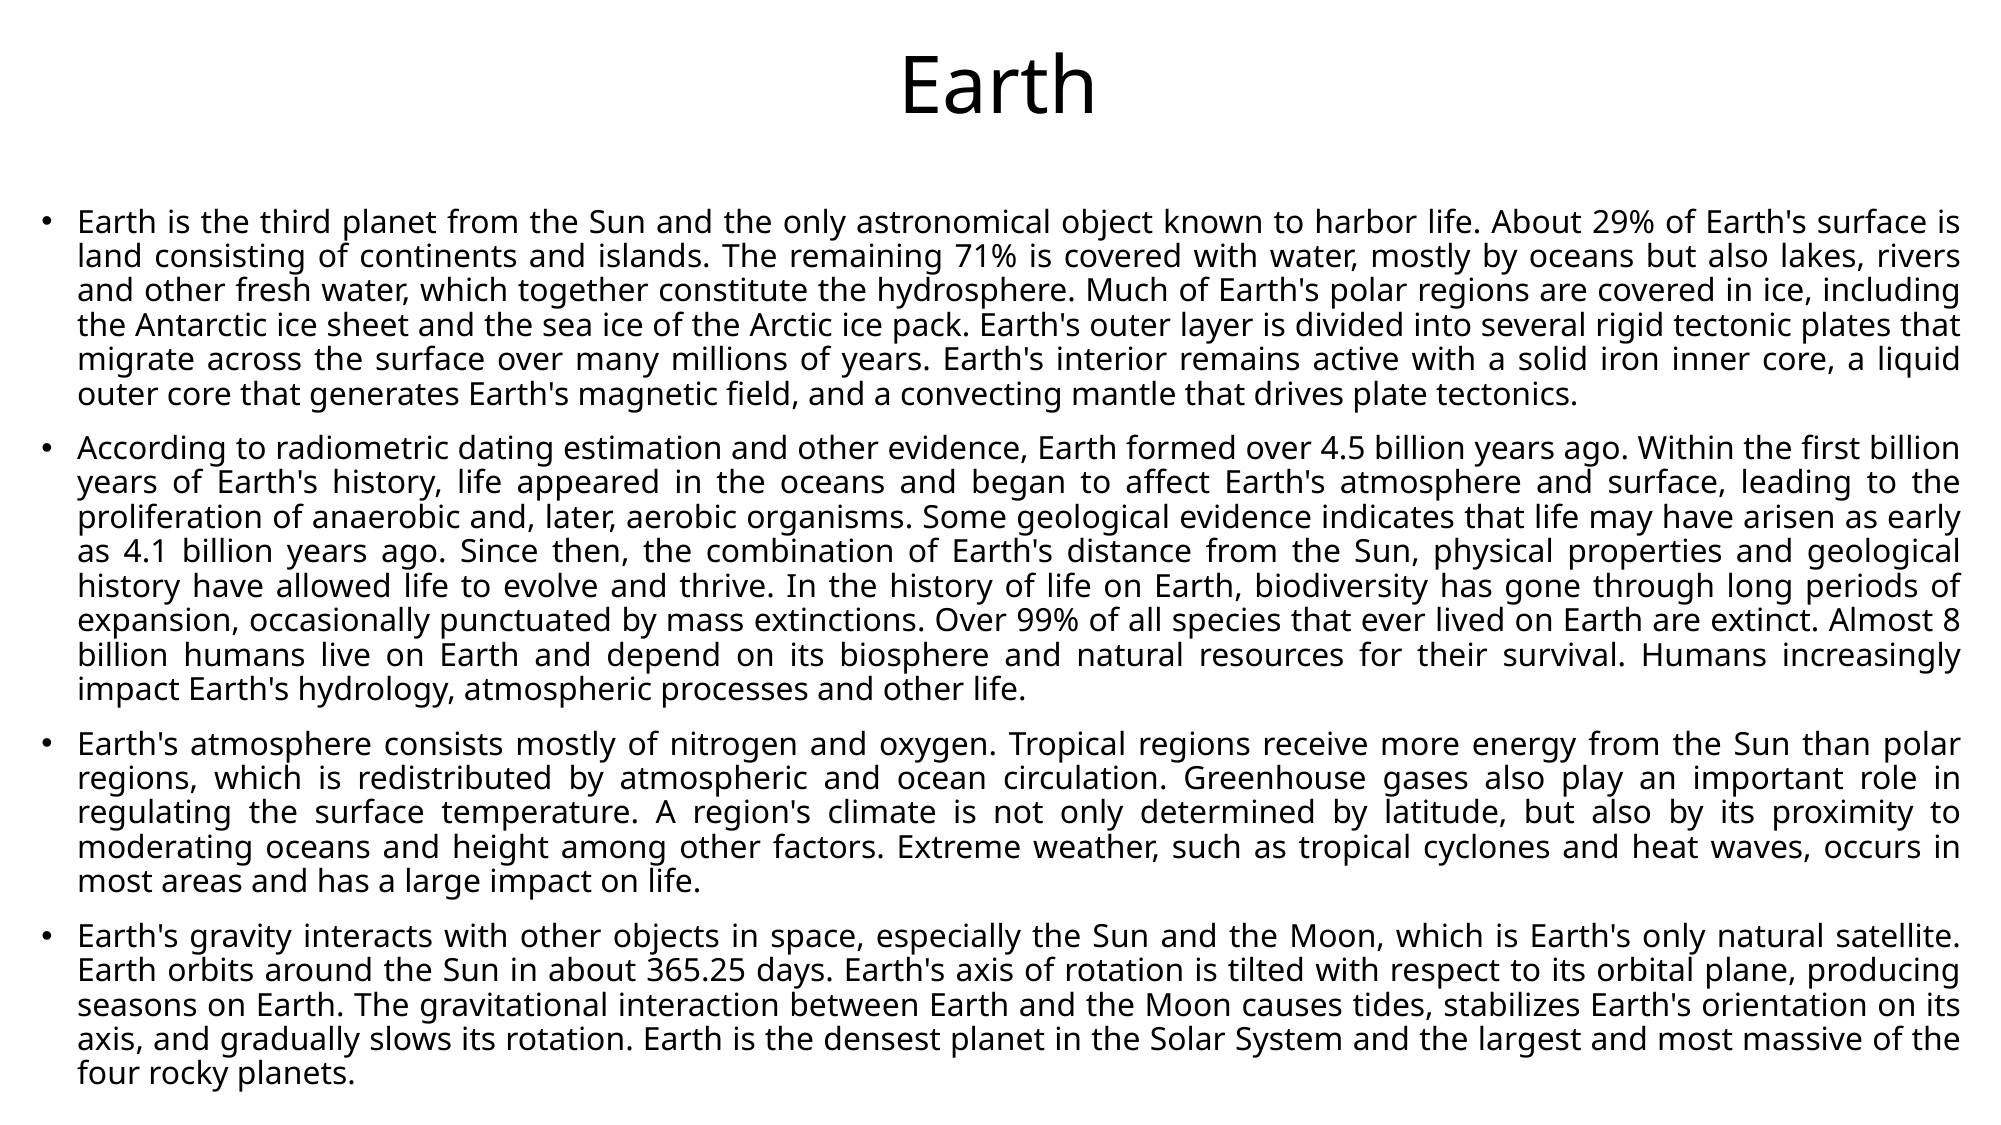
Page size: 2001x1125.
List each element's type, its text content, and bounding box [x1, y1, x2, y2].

list Earth is the third planet from the Sun and the only astronomical object known to harbor life. About 29% of Earth's surface is land consisting of continents and islands. The remaining 71% is covered with water, mostly by oceans but also lakes, rivers and other fresh water, which together constitute the hydrosphere. Much of Earth's polar regions are covered in ice, including the Antarctic ice sheet and the sea ice of the Arctic ice pack. Earth's outer layer is divided into several rigid tectonic plates that migrate across the surface over many millions of years. Earth's interior remains active with a solid iron inner core, a liquid outer core that generates Earth's magnetic field, and a convecting mantle that drives plate tectonics. According to radiometric dating estimation and other evidence, Earth formed over 4.5 billion years ago. Within the first billion years of Earth's history, life appeared in the oceans and began to affect Earth's atmosphere and surface, leading to the proliferation of anaerobic and, later, aerobic organisms. Some geological evidence indicates that life may have arisen as early as 4.1 billion years ago. Since then, the combination of Earth's distance from the Sun, physical properties and geological history have allowed life to evolve and thrive. In the history of life on Earth, biodiversity has gone through long periods of expansion, occasionally punctuated by mass extinctions. Over 99% of all species that ever lived on Earth are extinct. Almost 8 billion humans live on Earth and depend on its biosphere and natural resources for their survival. Humans increasingly impact Earth's hydrology, atmospheric processes and other life. Earth's atmosphere consists mostly of nitrogen and oxygen. Tropical regions receive more energy from the Sun than polar regions, which is redistributed by atmospheric and ocean circulation. Greenhouse gases also play an important role in regulating the surface temperature. A region's climate is not only determined by latitude, but also by its proximity to moderating oceans and height among other factors. Extreme weather, such as tropical cyclones and heat waves, occurs in most areas and has a large impact on life. Earth's gravity interacts with other objects in space, especially the Sun and the Moon, which is Earth's only natural satellite. Earth orbits around the Sun in about 365.25 days. Earth's axis of rotation is tilted with respect to its orbital plane, producing seasons on Earth. The gravitational interaction between Earth and the Moon causes tides, stabilizes Earth's orientation on its axis, and gradually slows its rotation. Earth is the densest planet in the Solar System and the largest and most massive of the four rocky planets. [26, 198, 1978, 1113]
title Earth [883, 32, 1117, 145]
